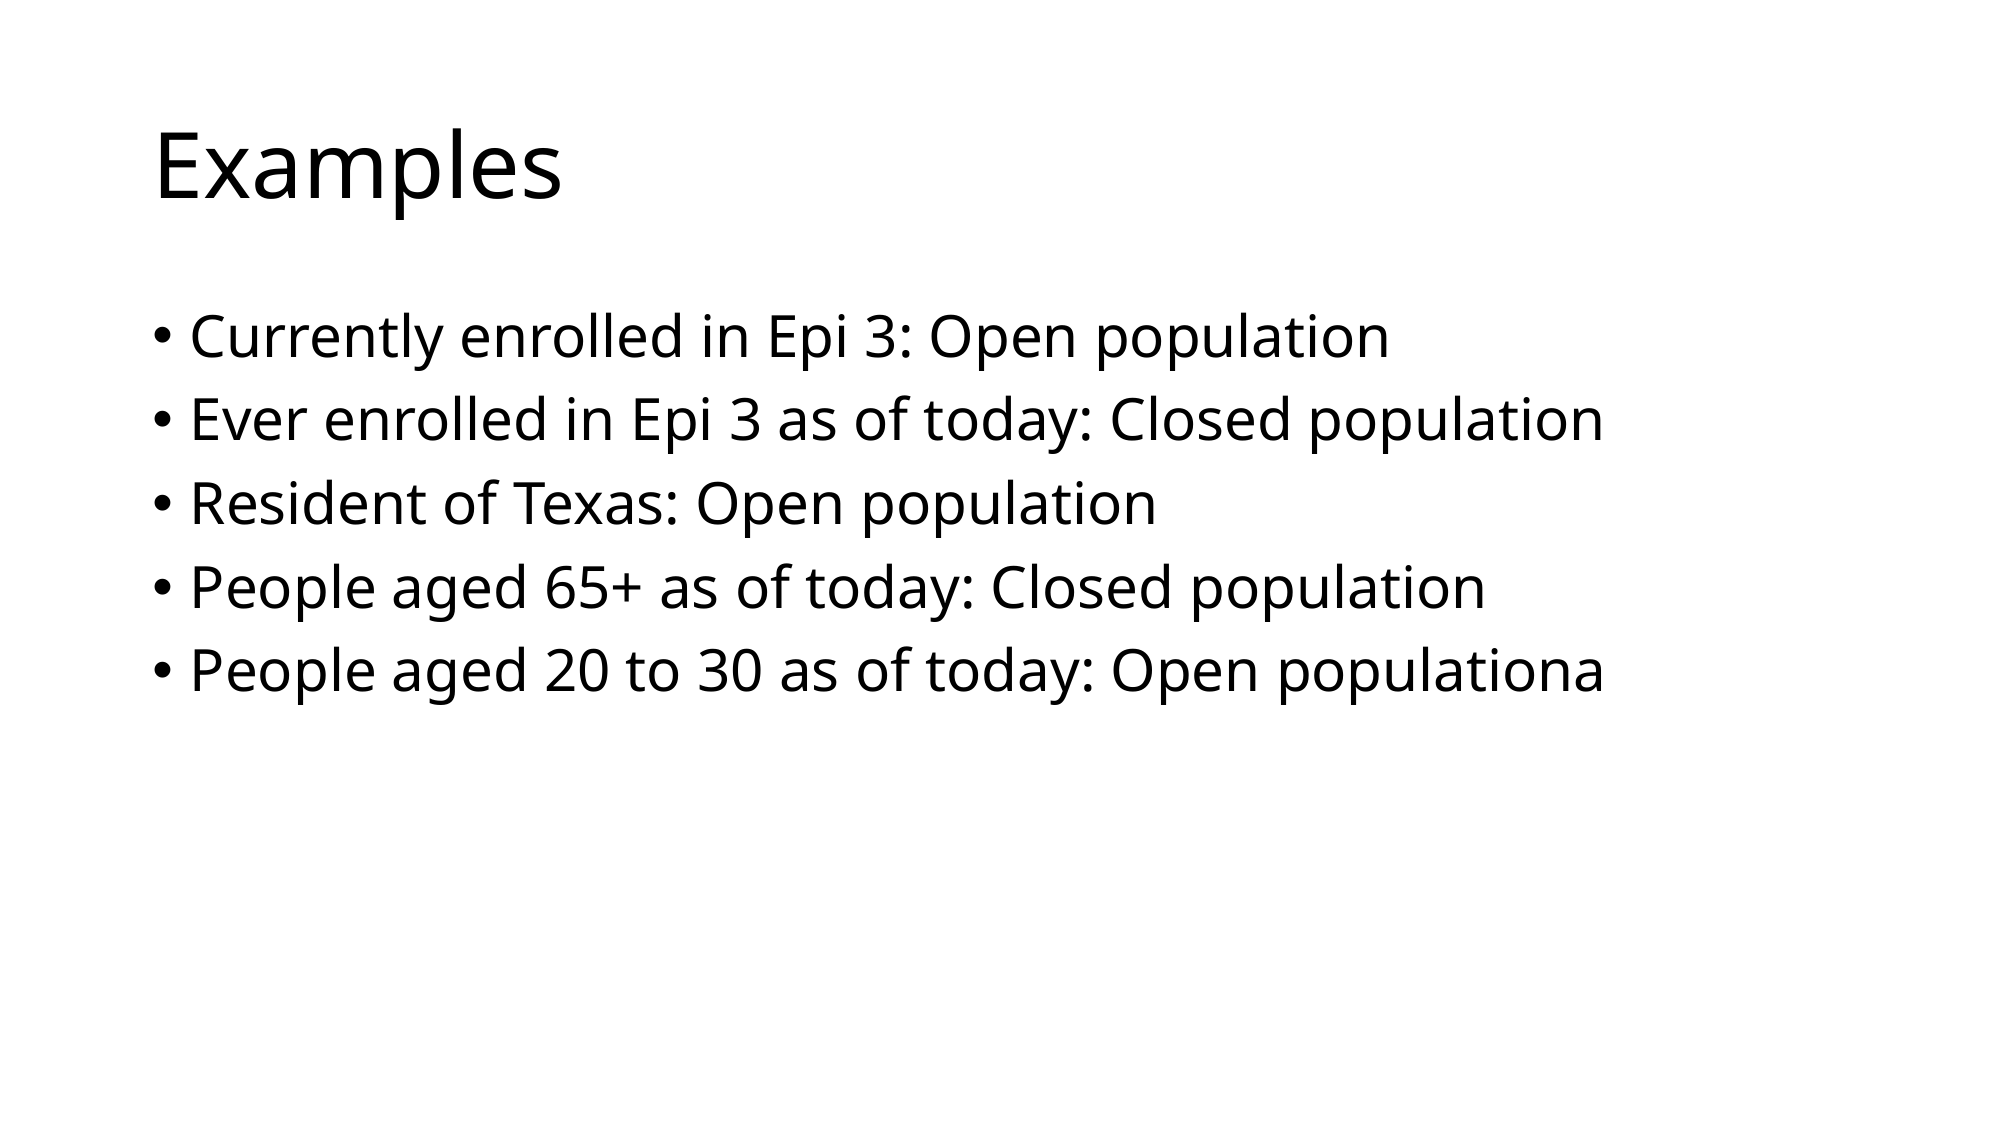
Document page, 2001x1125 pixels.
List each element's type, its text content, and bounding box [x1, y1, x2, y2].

list Currently enrolled in Epi 3: Open population Ever enrolled in Epi 3 as of today: Closed population Resident of Texas: Open population People aged 65+ as of today: Closed population People aged 20 to 30 as of today: Open populationa [137, 299, 1863, 1014]
title Examples [137, 59, 1863, 278]
